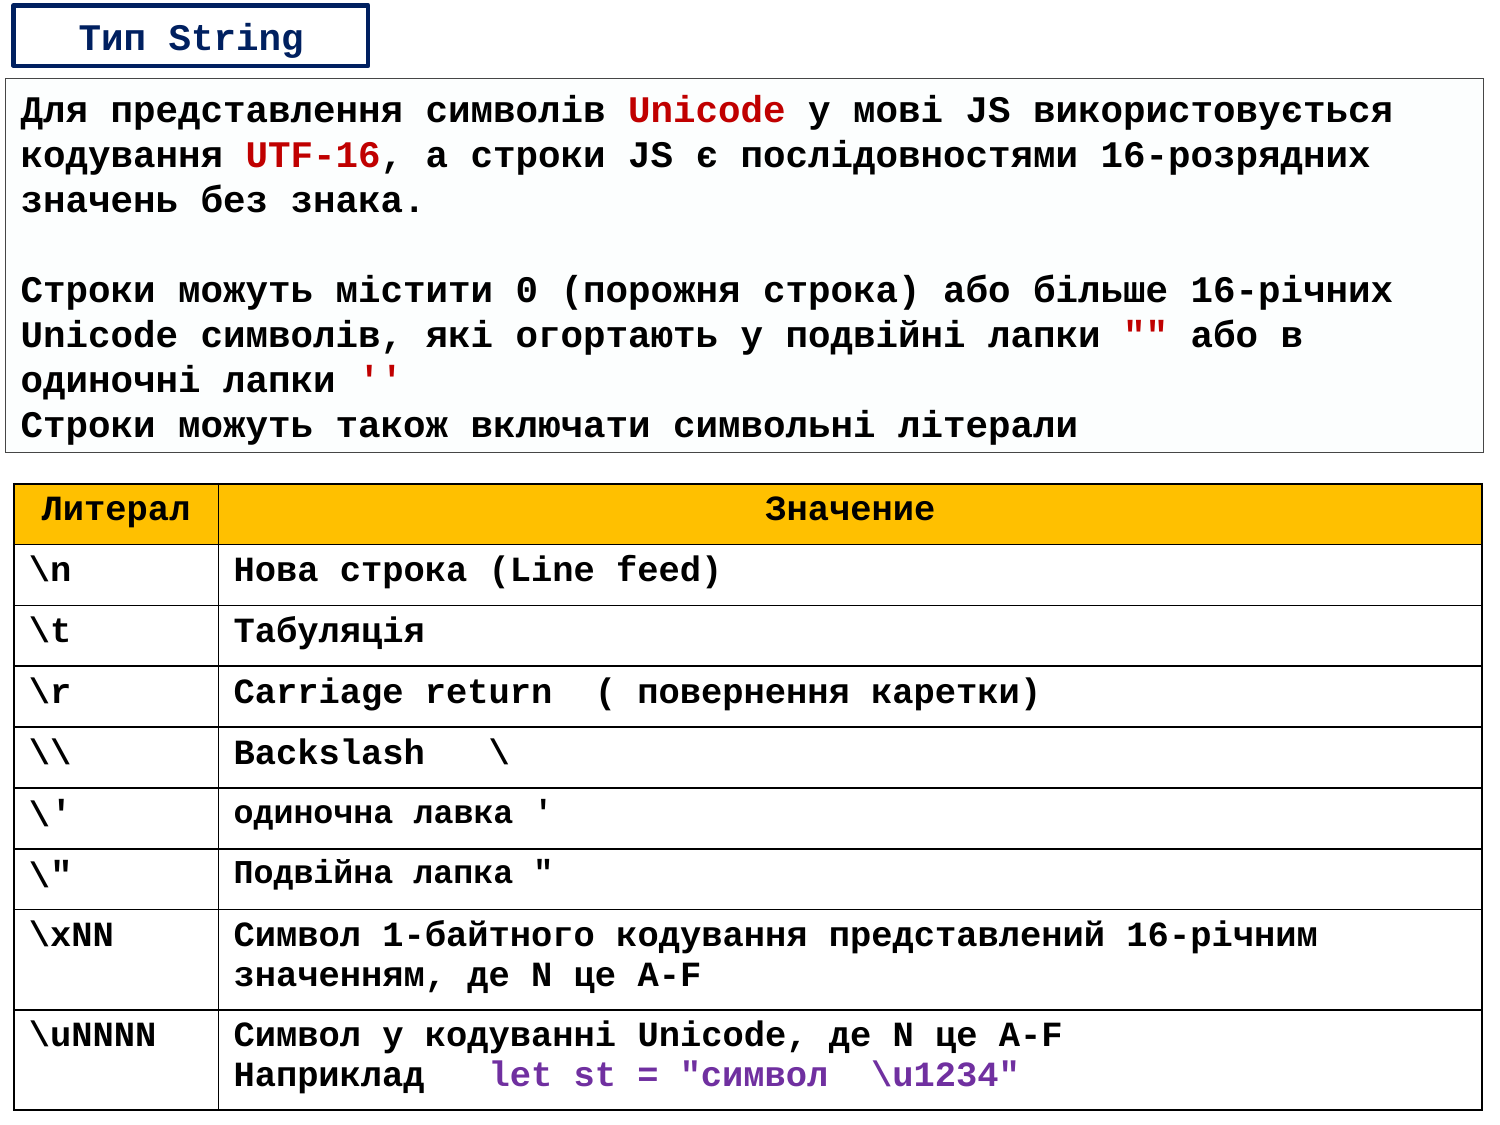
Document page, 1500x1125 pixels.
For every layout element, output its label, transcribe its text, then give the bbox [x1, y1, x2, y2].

table_cell Carriage return ( повернення каретки) [219, 667, 1481, 726]
table_cell \' [15, 789, 218, 848]
text_box Тип String [9, 1, 373, 70]
table_header Литерал [15, 485, 218, 544]
table_cell \xNN [15, 910, 218, 1009]
table_cell \t [15, 606, 218, 665]
table_cell Нова строка (Line feed) [219, 545, 1481, 605]
table_cell одиночна лавка ' [219, 789, 1481, 848]
table_cell Подвійна лапка " [219, 850, 1481, 909]
table_cell \uNNNN [15, 1011, 218, 1109]
table_cell Backslash \ [219, 728, 1481, 787]
text_box Для представлення символів Unicode у мові JS використовується кодування UTF-16, а строки JS є послідовностями 16-розрядних значень без знака. Строки можуть містити 0 (порожня строка) або більше 16-річних Unicode символів, які огортають у подвійні лапки "" або в одиночні лапки '' Строки можуть також включати символьні літерали [5, 78, 1484, 453]
table_cell \\ [15, 728, 218, 787]
table_cell Табуляція [219, 606, 1481, 665]
table_cell \n [15, 545, 218, 605]
table_cell \" [15, 850, 218, 909]
table_cell \r [15, 667, 218, 726]
table_cell Символ у кодуванні Unicode, де N це А-F Наприклад let st = "символ \u1234" [219, 1011, 1481, 1109]
table_cell Символ 1-байтного кодування представлений 16-річним значенням, де N це А-F [219, 910, 1481, 1009]
table_header Значение [219, 485, 1481, 544]
